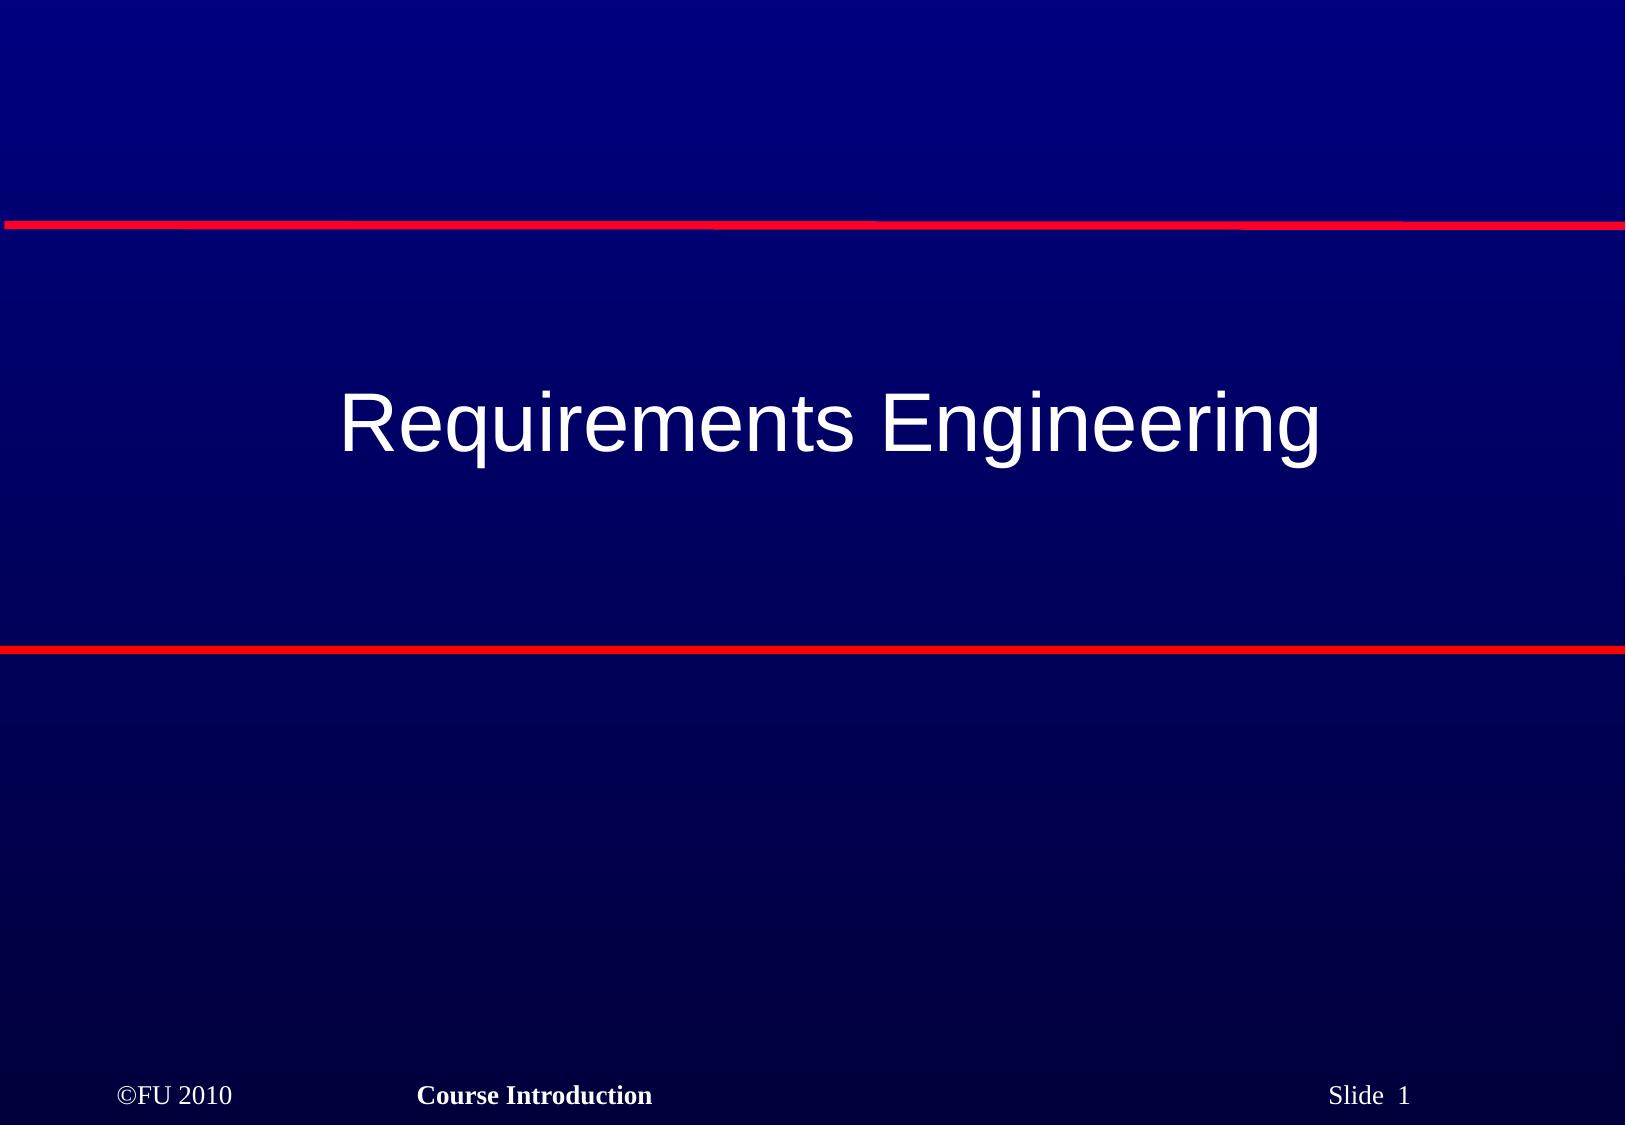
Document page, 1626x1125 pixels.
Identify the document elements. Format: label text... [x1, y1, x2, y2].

title Requirements Engineering [136, 324, 1525, 476]
